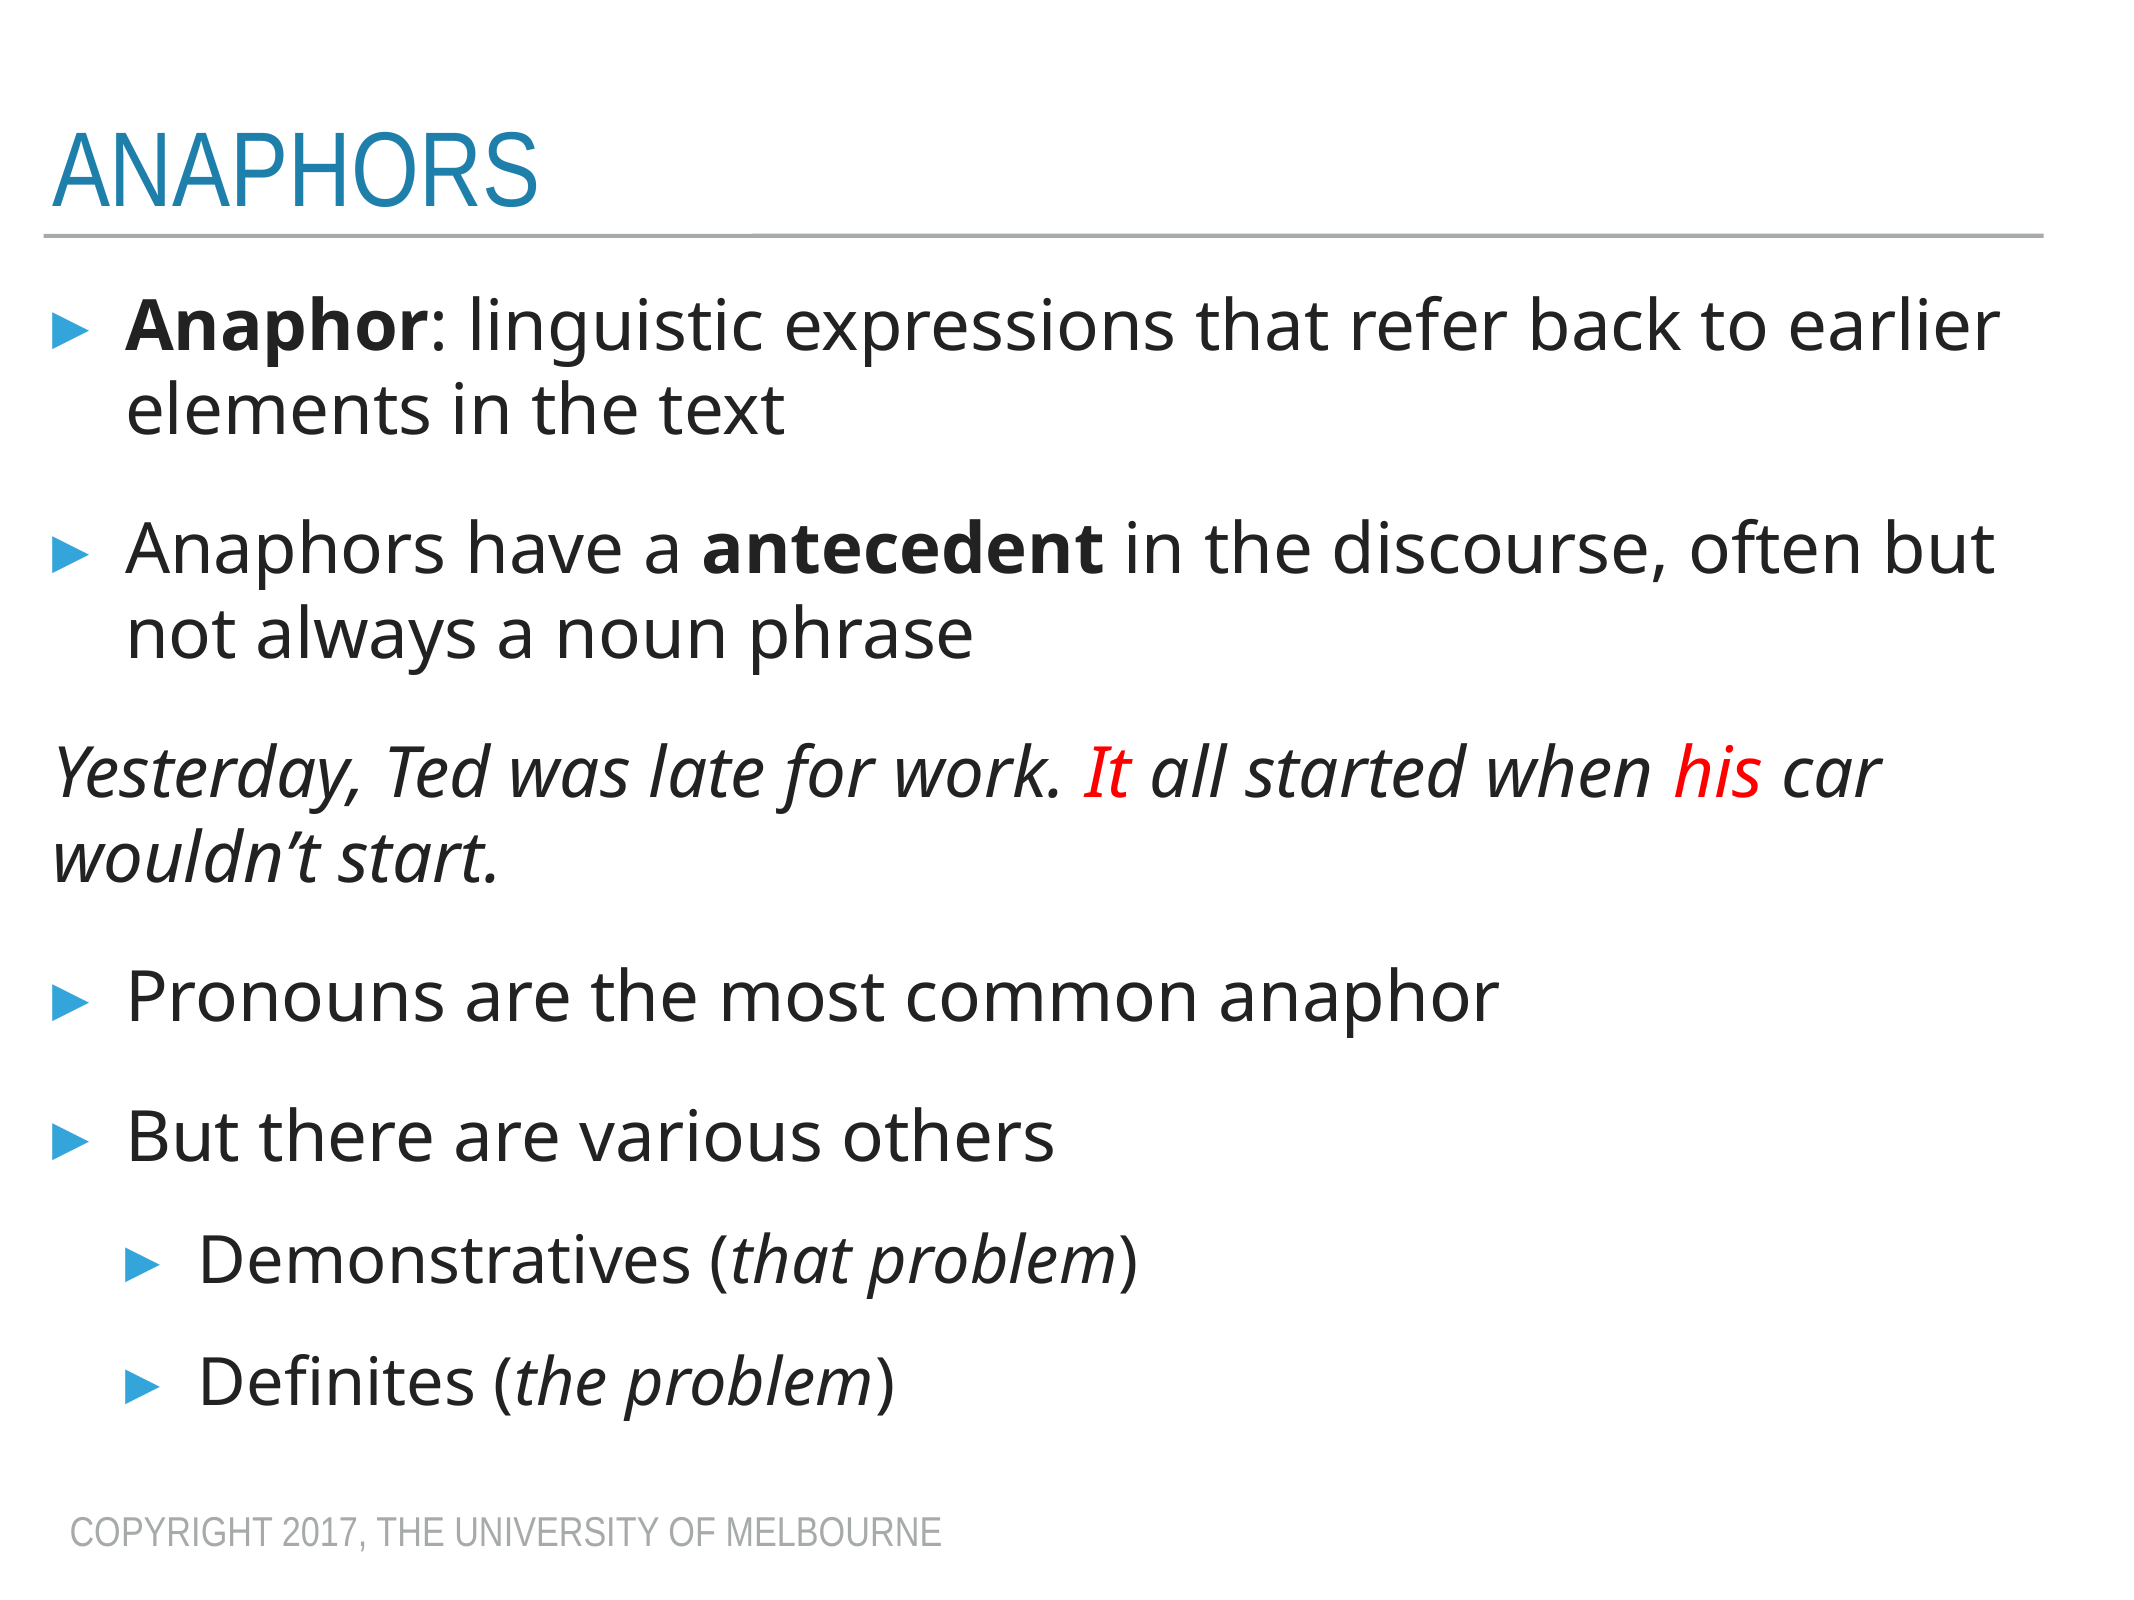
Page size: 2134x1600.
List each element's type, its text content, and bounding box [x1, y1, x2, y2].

title Anaphors [43, 116, 2045, 236]
list Anaphor: linguistic expressions that refer back to earlier elements in the text Anaphors have a antecedent in the discourse, often but not always a noun phrase Yesterday, Ted was late for work. It all started when his car wouldn’t start. Pronouns are the most common anaphor But there are various others Demonstratives (that problem) Definites (the problem) [43, 270, 2045, 1551]
